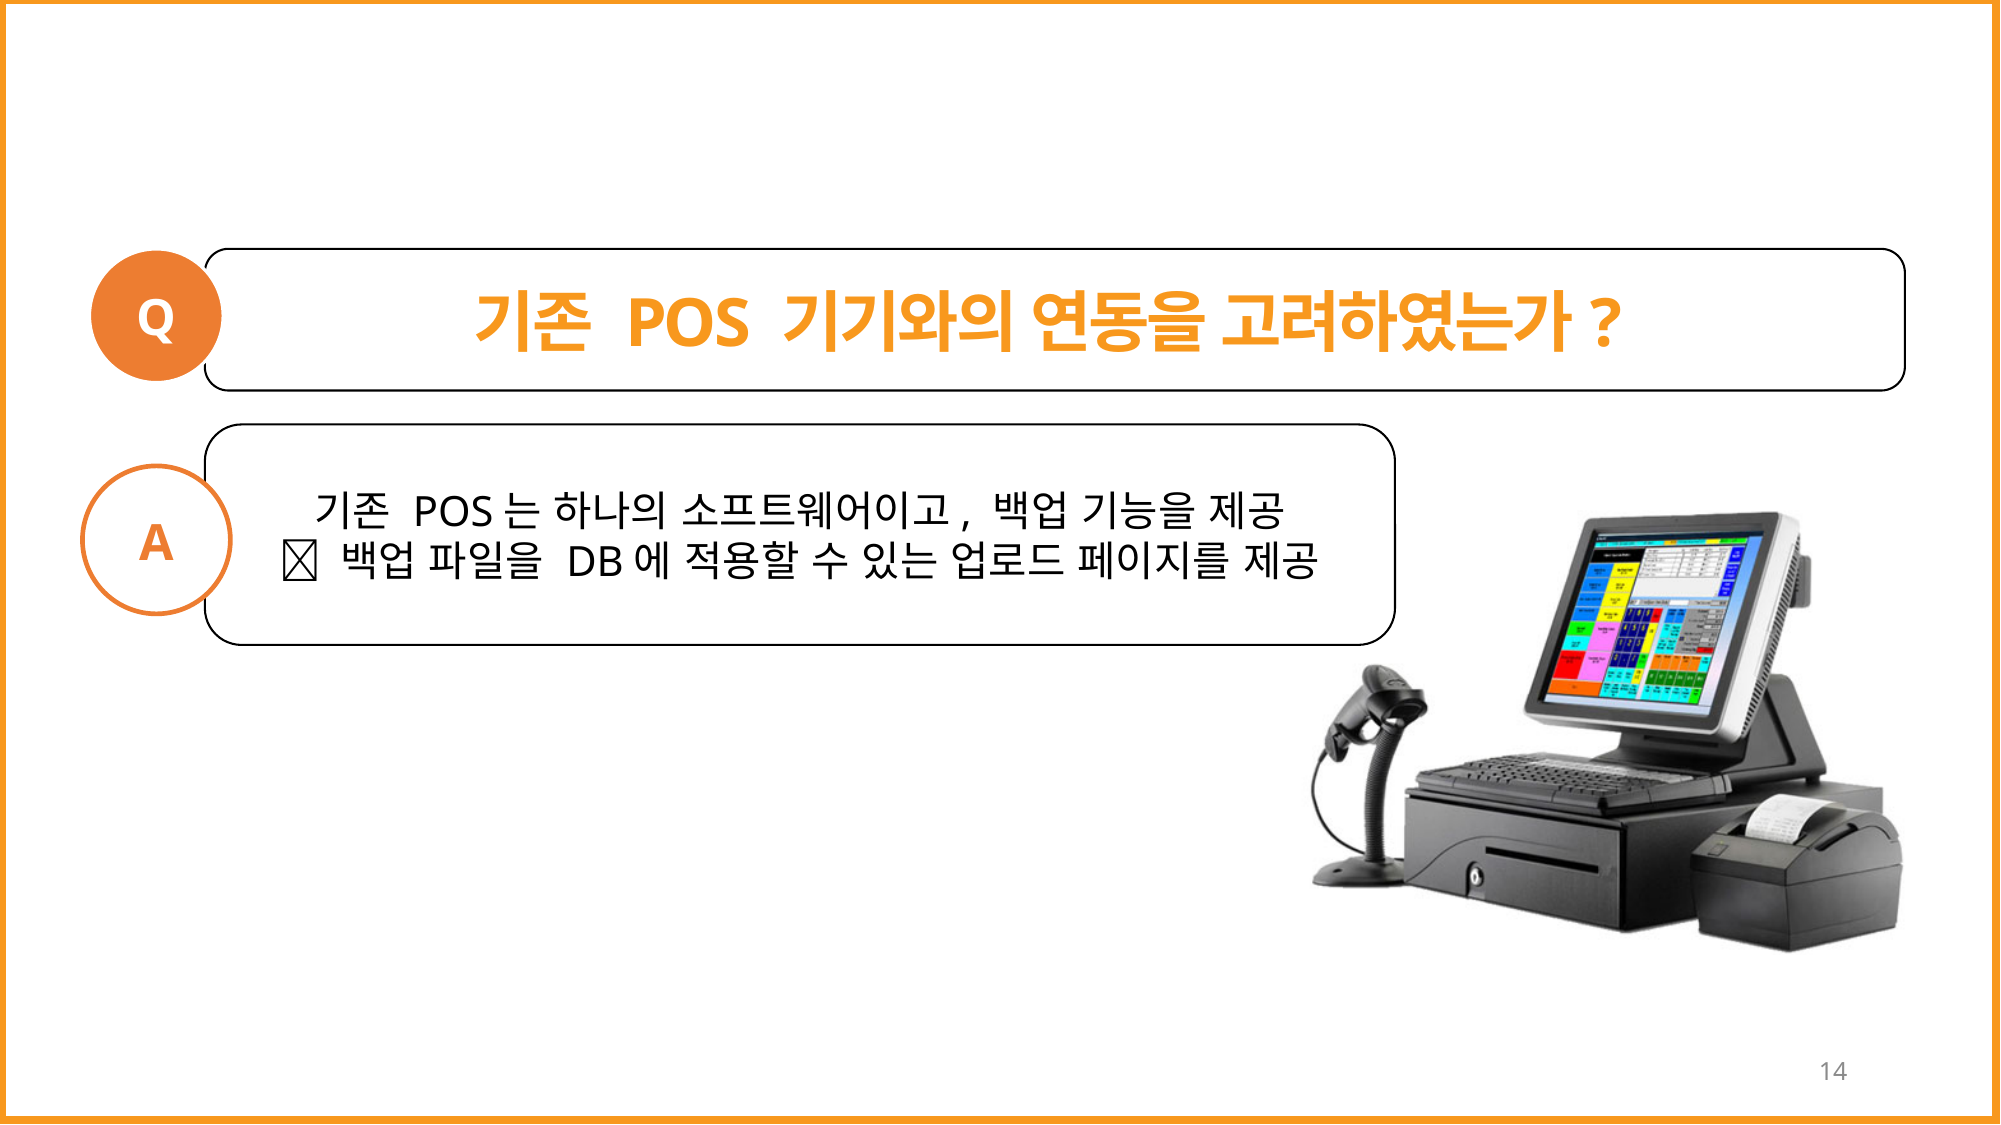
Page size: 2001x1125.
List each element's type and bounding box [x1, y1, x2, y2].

text_box [1, 0, 1997, 1121]
text_box [89, 248, 1905, 391]
text_box [82, 424, 1395, 645]
list [1292, 490, 1930, 955]
